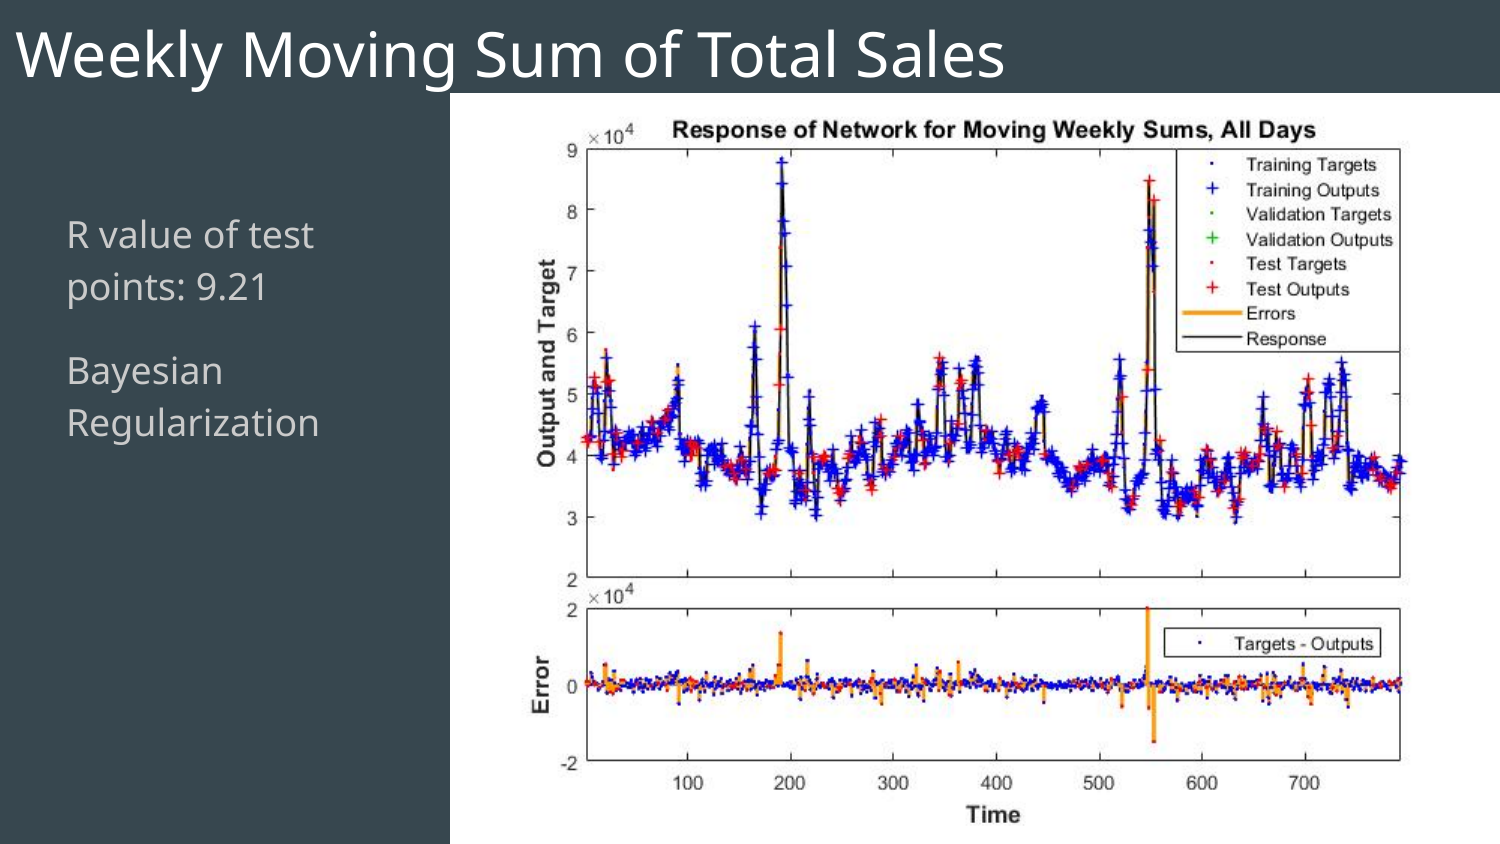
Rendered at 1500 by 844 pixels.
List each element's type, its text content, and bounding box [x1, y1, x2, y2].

picture [450, 93, 1500, 844]
title Weekly Moving Sum of Total Sales [0, 0, 1398, 94]
list R value of test points: 9.21 Bayesian Regularization [51, 189, 444, 750]
